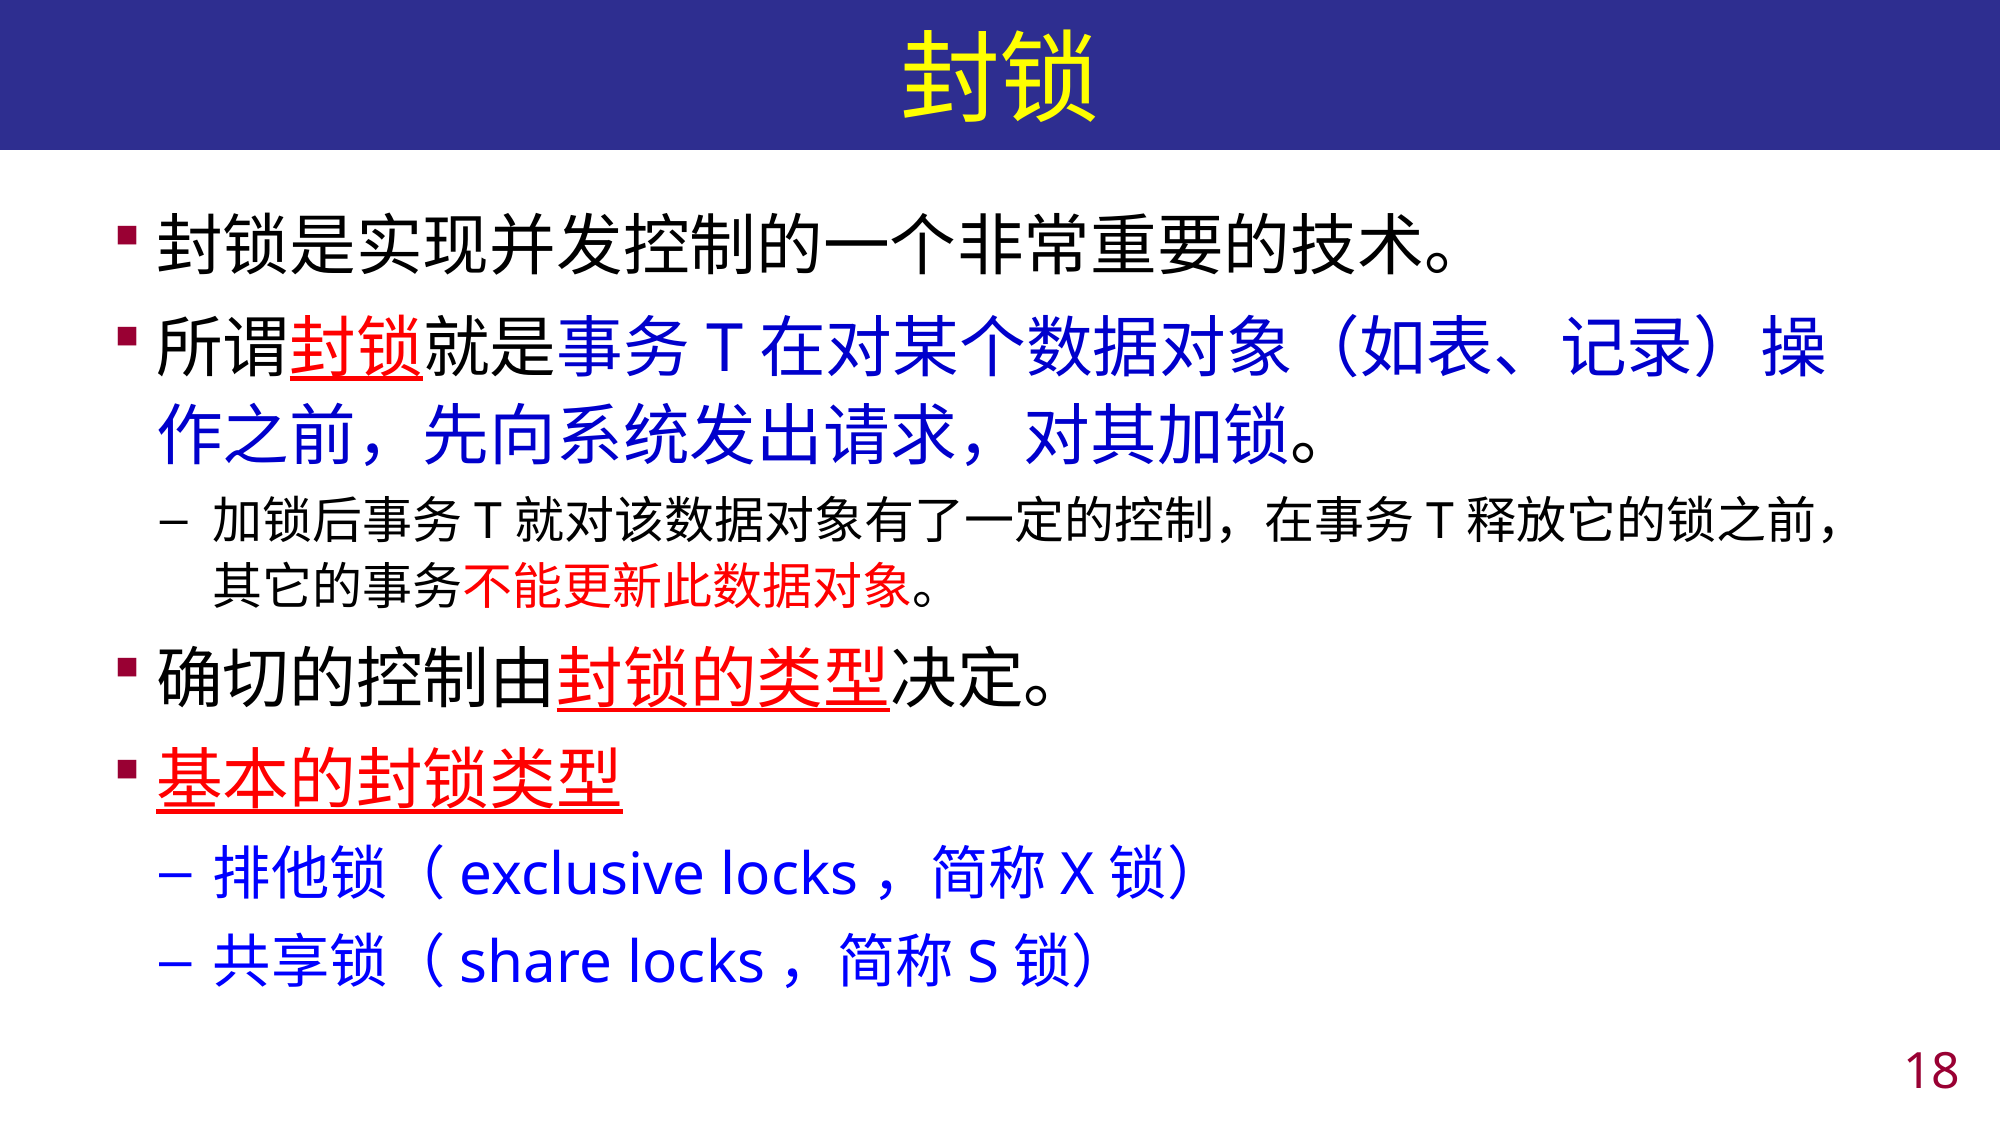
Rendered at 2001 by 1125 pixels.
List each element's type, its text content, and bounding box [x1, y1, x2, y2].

slide_number 17 [1550, 1048, 1975, 1096]
title 封锁 [0, 0, 2000, 150]
list 封锁是实现并发控制的一个非常重要的技术。 所谓封锁就是事务T在对某个数据对象（如表、记录）操作之前，先向系统发出请求，对其加锁。 加锁后事务T就对该数据对象有了一定的控制，在事务T释放它的锁之前，其它的事务不能更新此数据对象。 确切的控制由封锁的类型决定。 基本的封锁类型 排他锁（exclusive locks，简称X锁） 共享锁（share locks，简称S锁） [97, 187, 1904, 1073]
